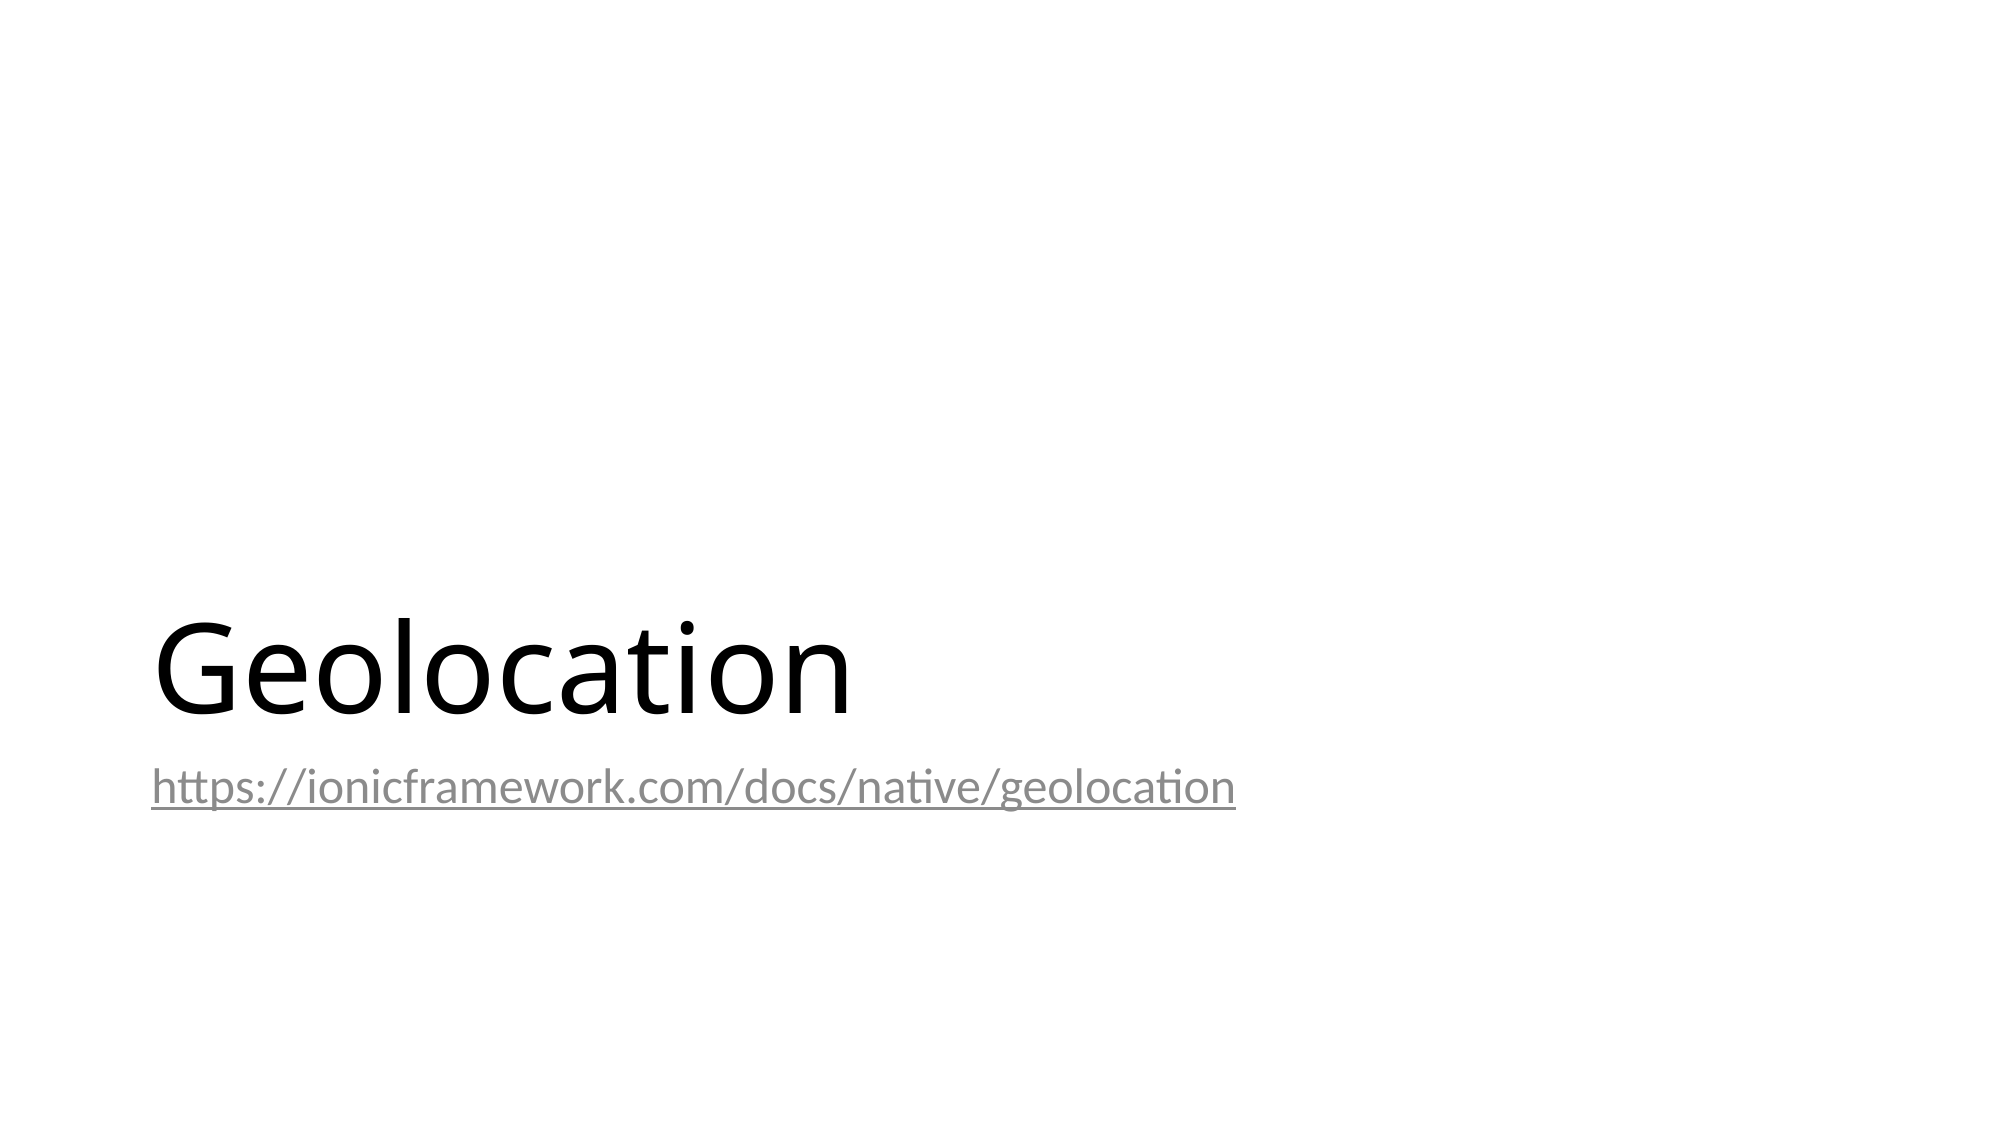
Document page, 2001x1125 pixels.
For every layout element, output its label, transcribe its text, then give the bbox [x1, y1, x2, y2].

title Geolocation [136, 280, 1862, 749]
list https://ionicframework.com/docs/native/geolocation [136, 752, 1862, 999]
